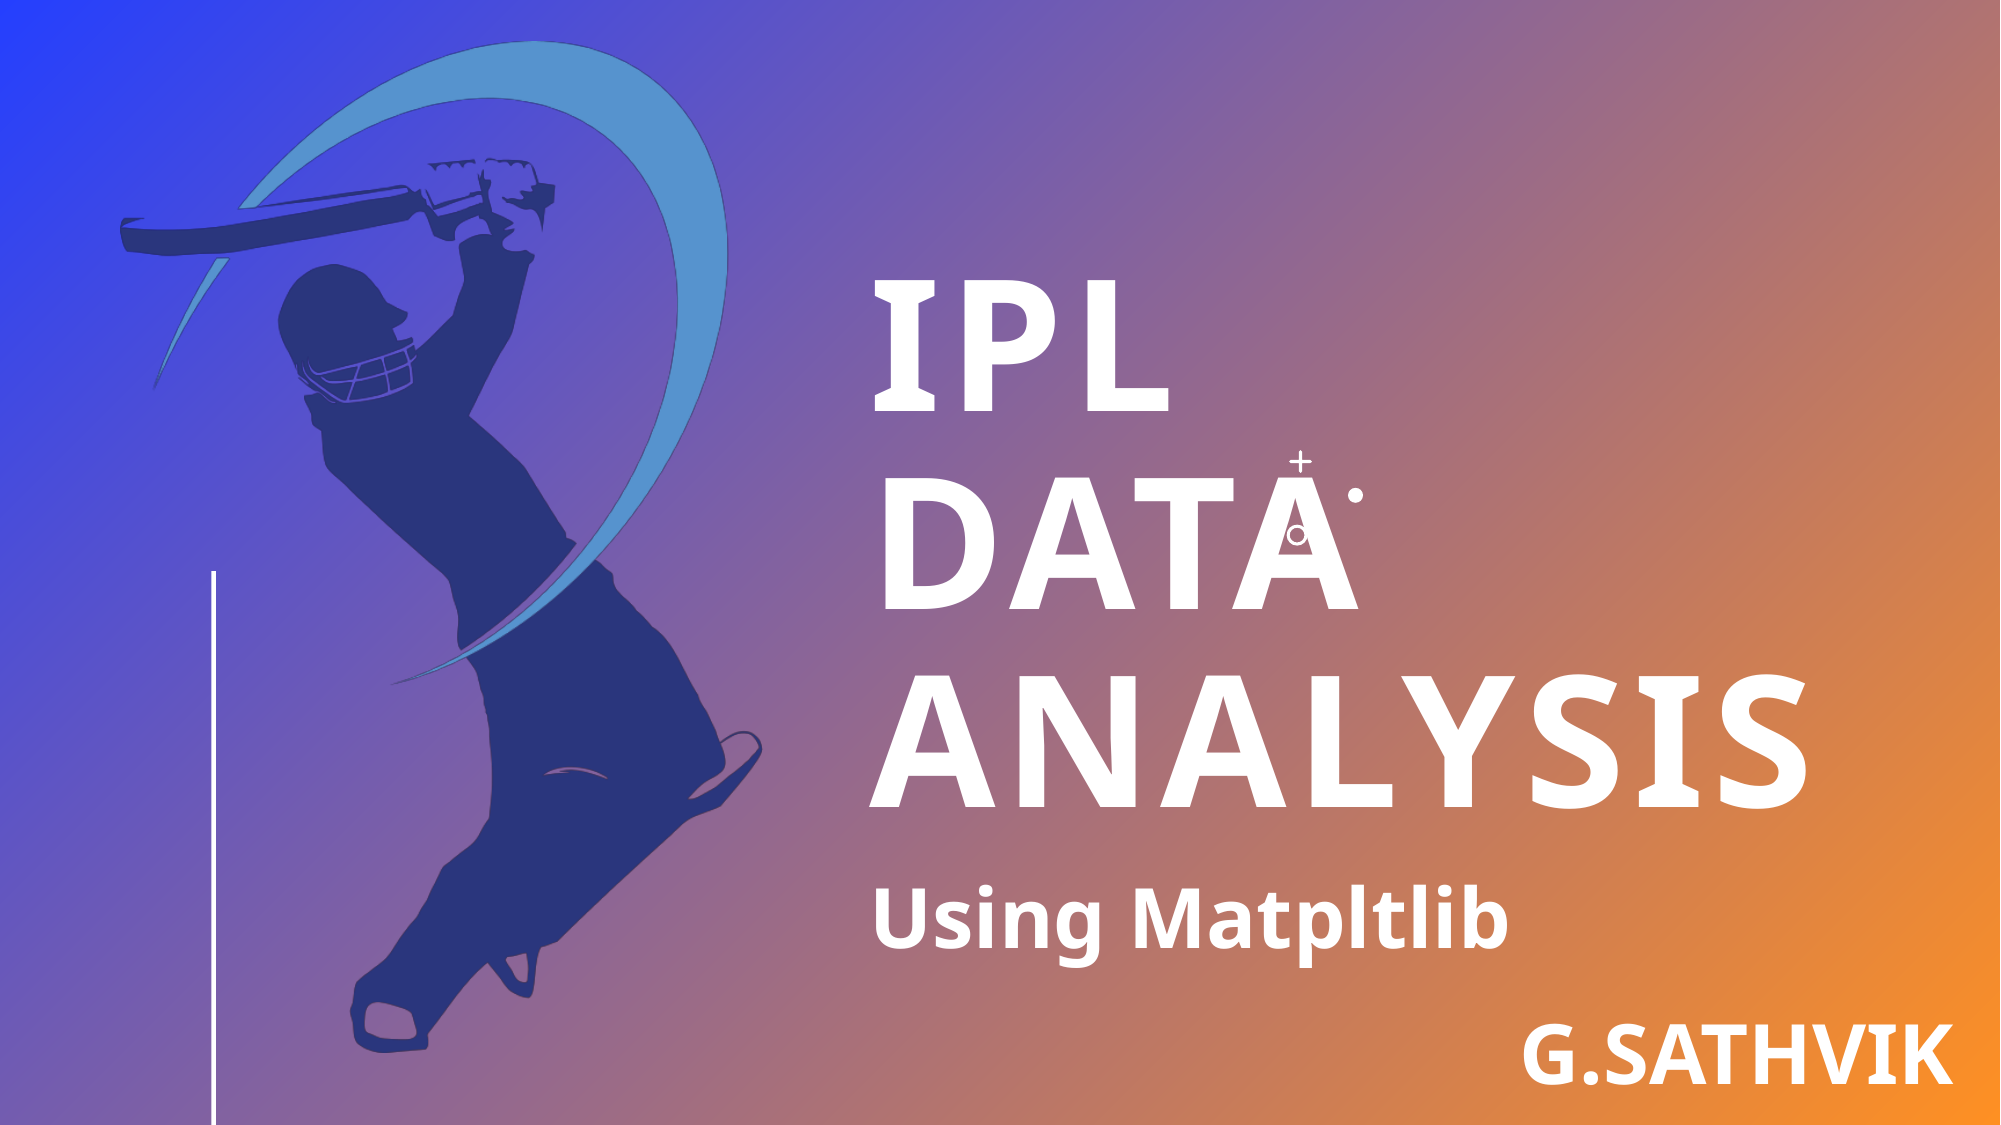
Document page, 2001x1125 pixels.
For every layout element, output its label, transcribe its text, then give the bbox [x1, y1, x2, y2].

picture [120, 41, 777, 1053]
title Ipl Data Analysis [854, 41, 2000, 990]
text_box Using Matpltlib [854, 869, 1732, 990]
subtitle G.SATHVIK [1504, 1004, 2000, 1125]
